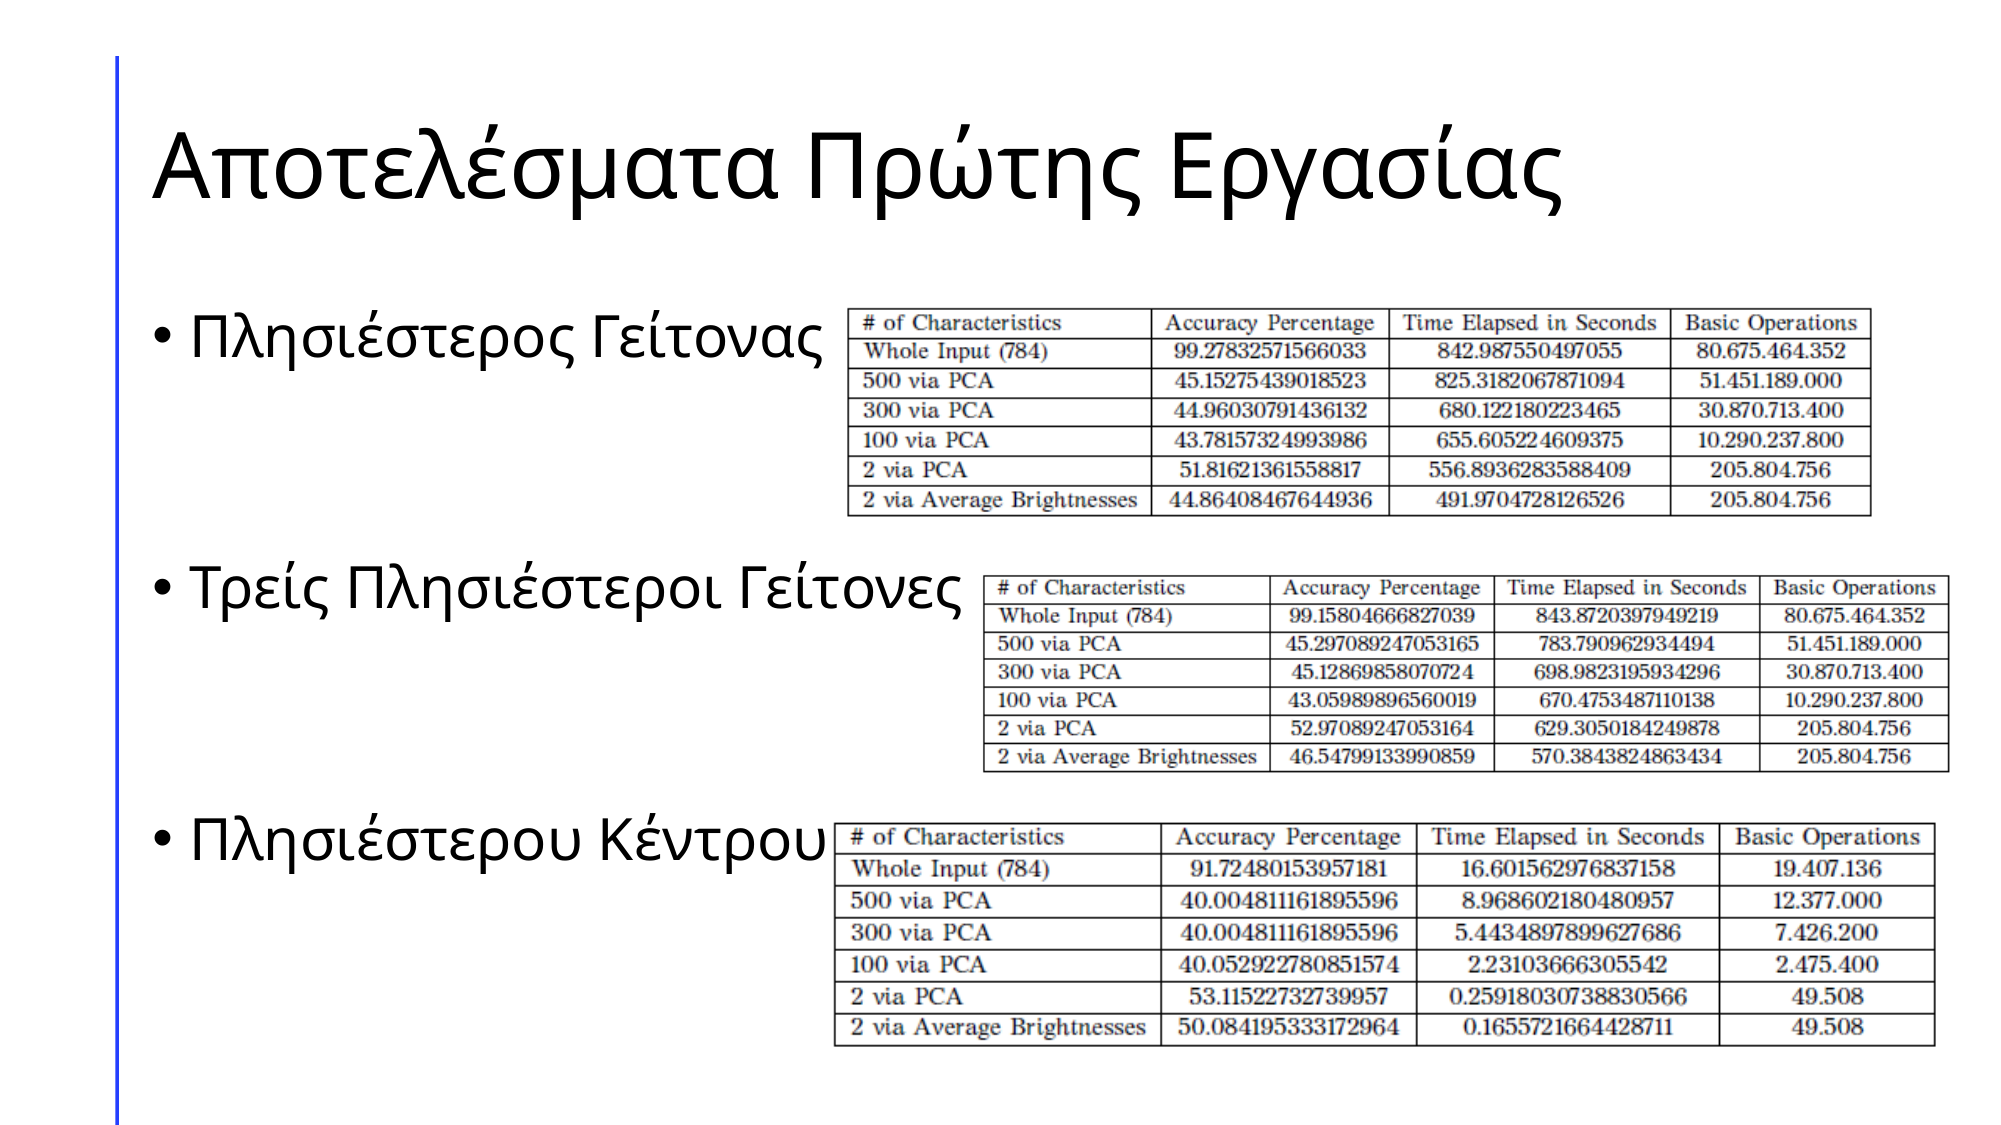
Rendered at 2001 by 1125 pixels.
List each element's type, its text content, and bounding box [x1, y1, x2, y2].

picture [831, 818, 1941, 1052]
picture [979, 571, 1957, 780]
list Πλησιέστερος Γείτονας Τρείς Πλησιέστεροι Γείτονες Πλησιέστερου Κέντρου [137, 299, 1863, 1014]
title Αποτελέσματα Πρώτης Εργασίας [137, 59, 1863, 278]
picture [843, 299, 1875, 523]
